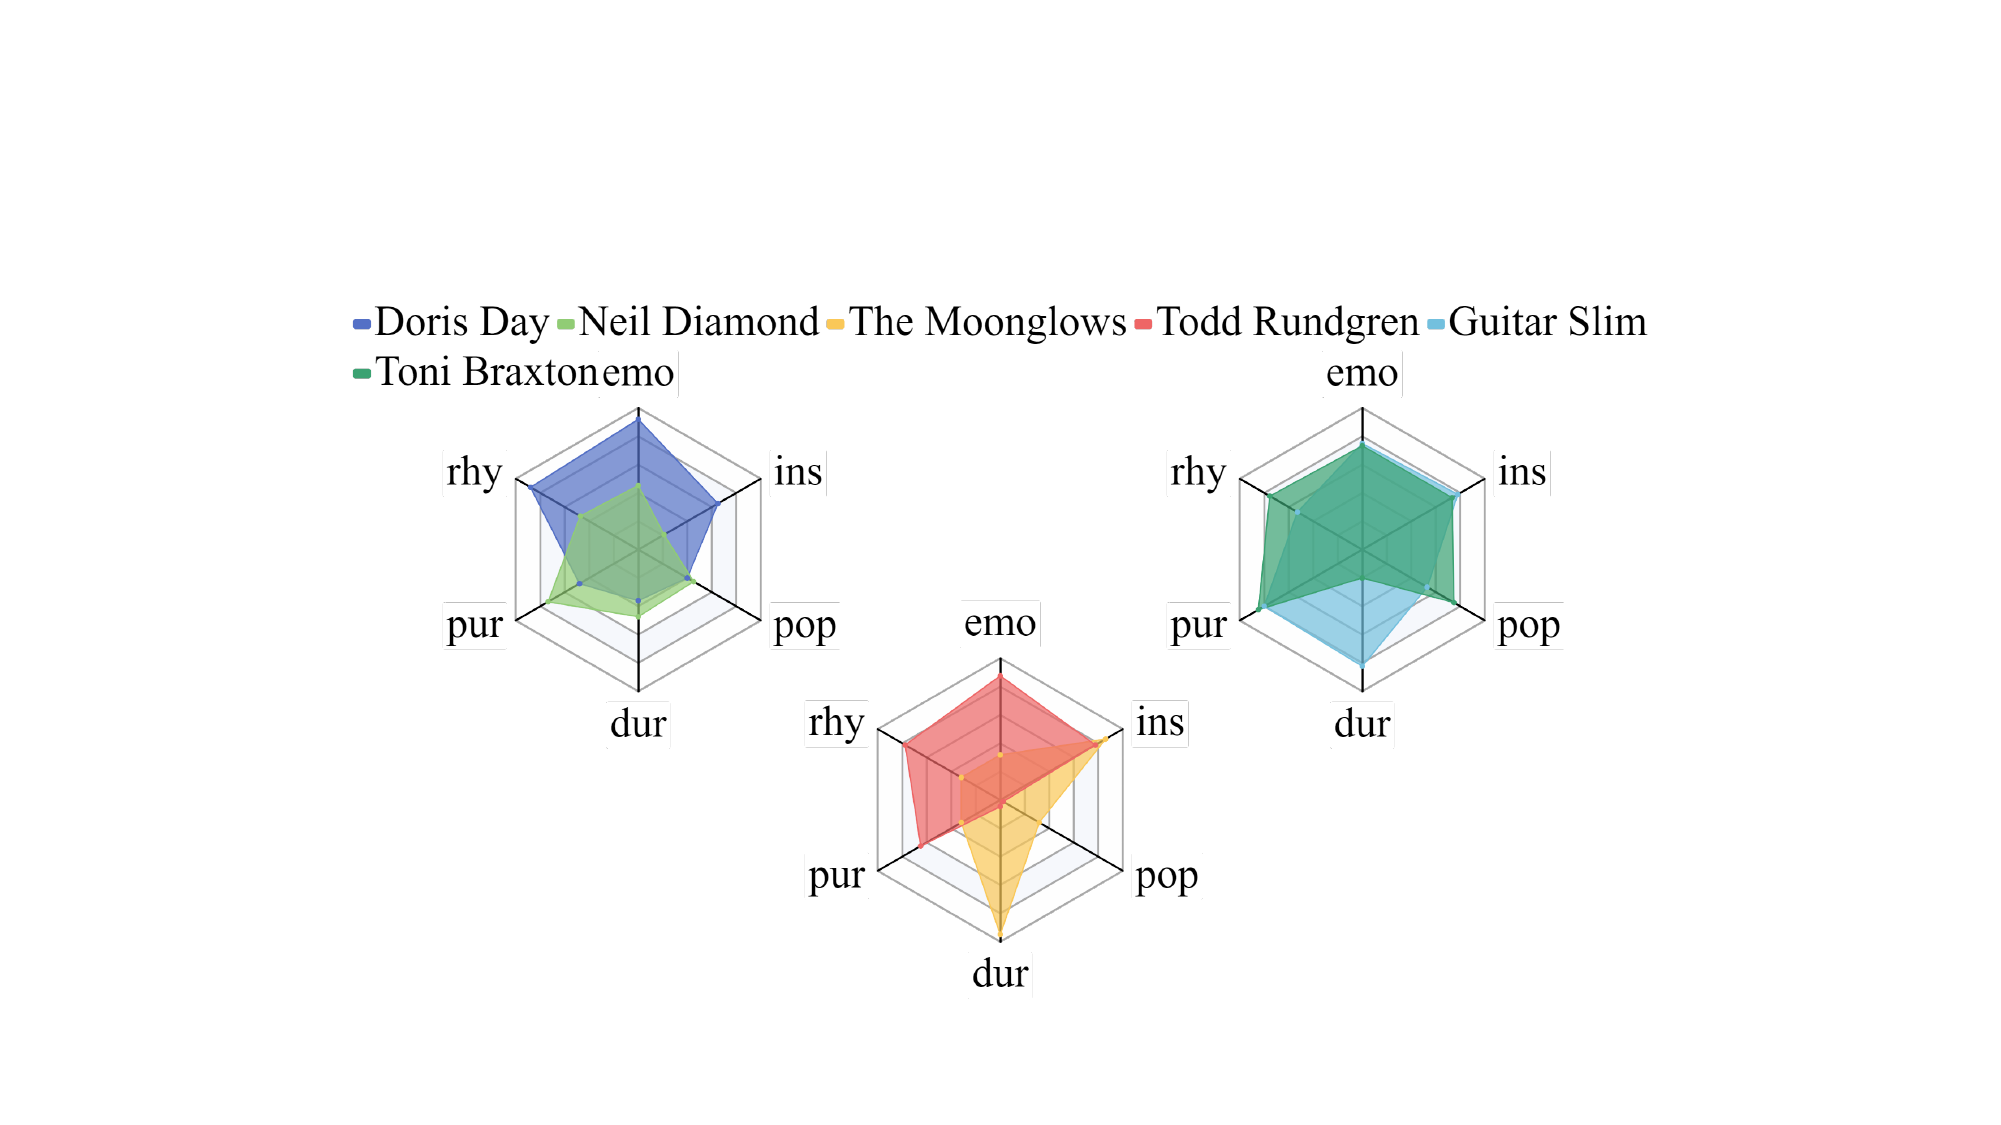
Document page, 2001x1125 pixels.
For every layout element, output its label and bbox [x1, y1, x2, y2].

list [275, 299, 1724, 1014]
